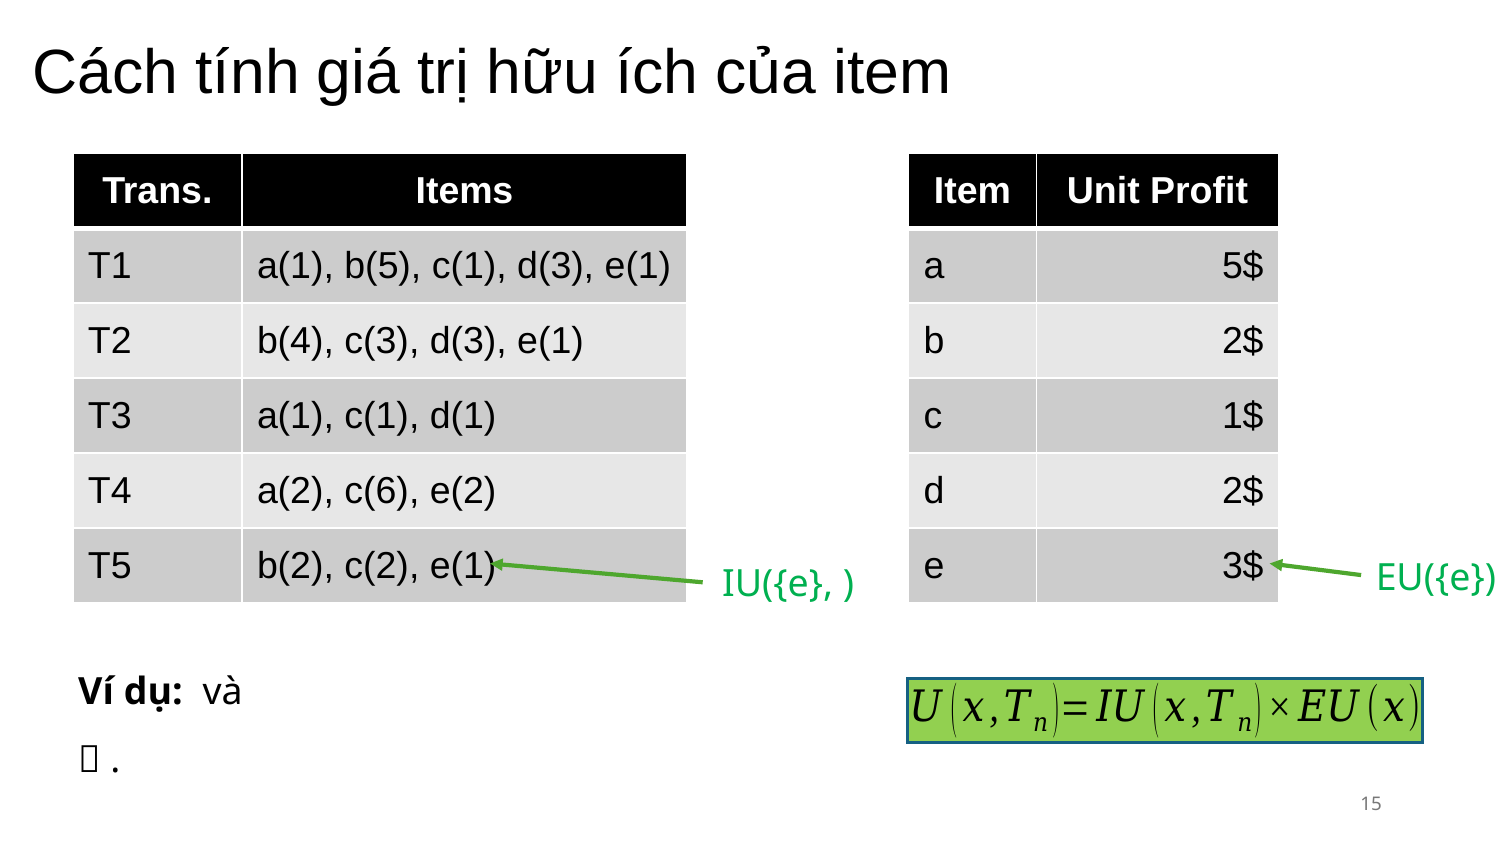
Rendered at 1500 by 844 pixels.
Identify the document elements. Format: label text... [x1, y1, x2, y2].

text_box EU({e}) [1361, 545, 1500, 605]
table_cell a(1), b(5), c(1), d(3), e(1) [243, 231, 686, 302]
slide_number 15 [1059, 782, 1397, 827]
table_cell T1 [74, 231, 241, 302]
table_cell T2 [74, 304, 241, 377]
table_cell e [909, 529, 1036, 602]
table_cell a(2), c(6), e(2) [243, 454, 686, 527]
table_cell b(4), c(3), d(3), e(1) [243, 304, 686, 377]
table_cell b [909, 304, 1036, 377]
table_cell b(2), c(2), e(1) [243, 529, 686, 602]
table_header Trans. [74, 154, 241, 226]
table_cell a [909, 231, 1036, 302]
table_cell a(1), c(1), d(1) [243, 379, 686, 452]
table_cell 2$ [1037, 454, 1278, 527]
table_cell T4 [74, 454, 241, 527]
table_cell 3$ [1037, 529, 1278, 602]
table_cell T5 [74, 529, 241, 602]
table_cell 2$ [1037, 304, 1278, 377]
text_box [1269, 563, 1366, 577]
title Cách tính giá trị hữu ích của item [17, 4, 1500, 146]
table_header Items [243, 154, 686, 226]
table_cell c [909, 379, 1036, 452]
table_cell 5$ [1037, 231, 1278, 302]
table_cell T3 [74, 379, 241, 452]
table_header Unit Profit [1037, 154, 1278, 226]
table_cell d [909, 454, 1036, 527]
table_cell 1$ [1037, 379, 1278, 452]
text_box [489, 562, 704, 583]
table_header Item [909, 154, 1036, 226]
